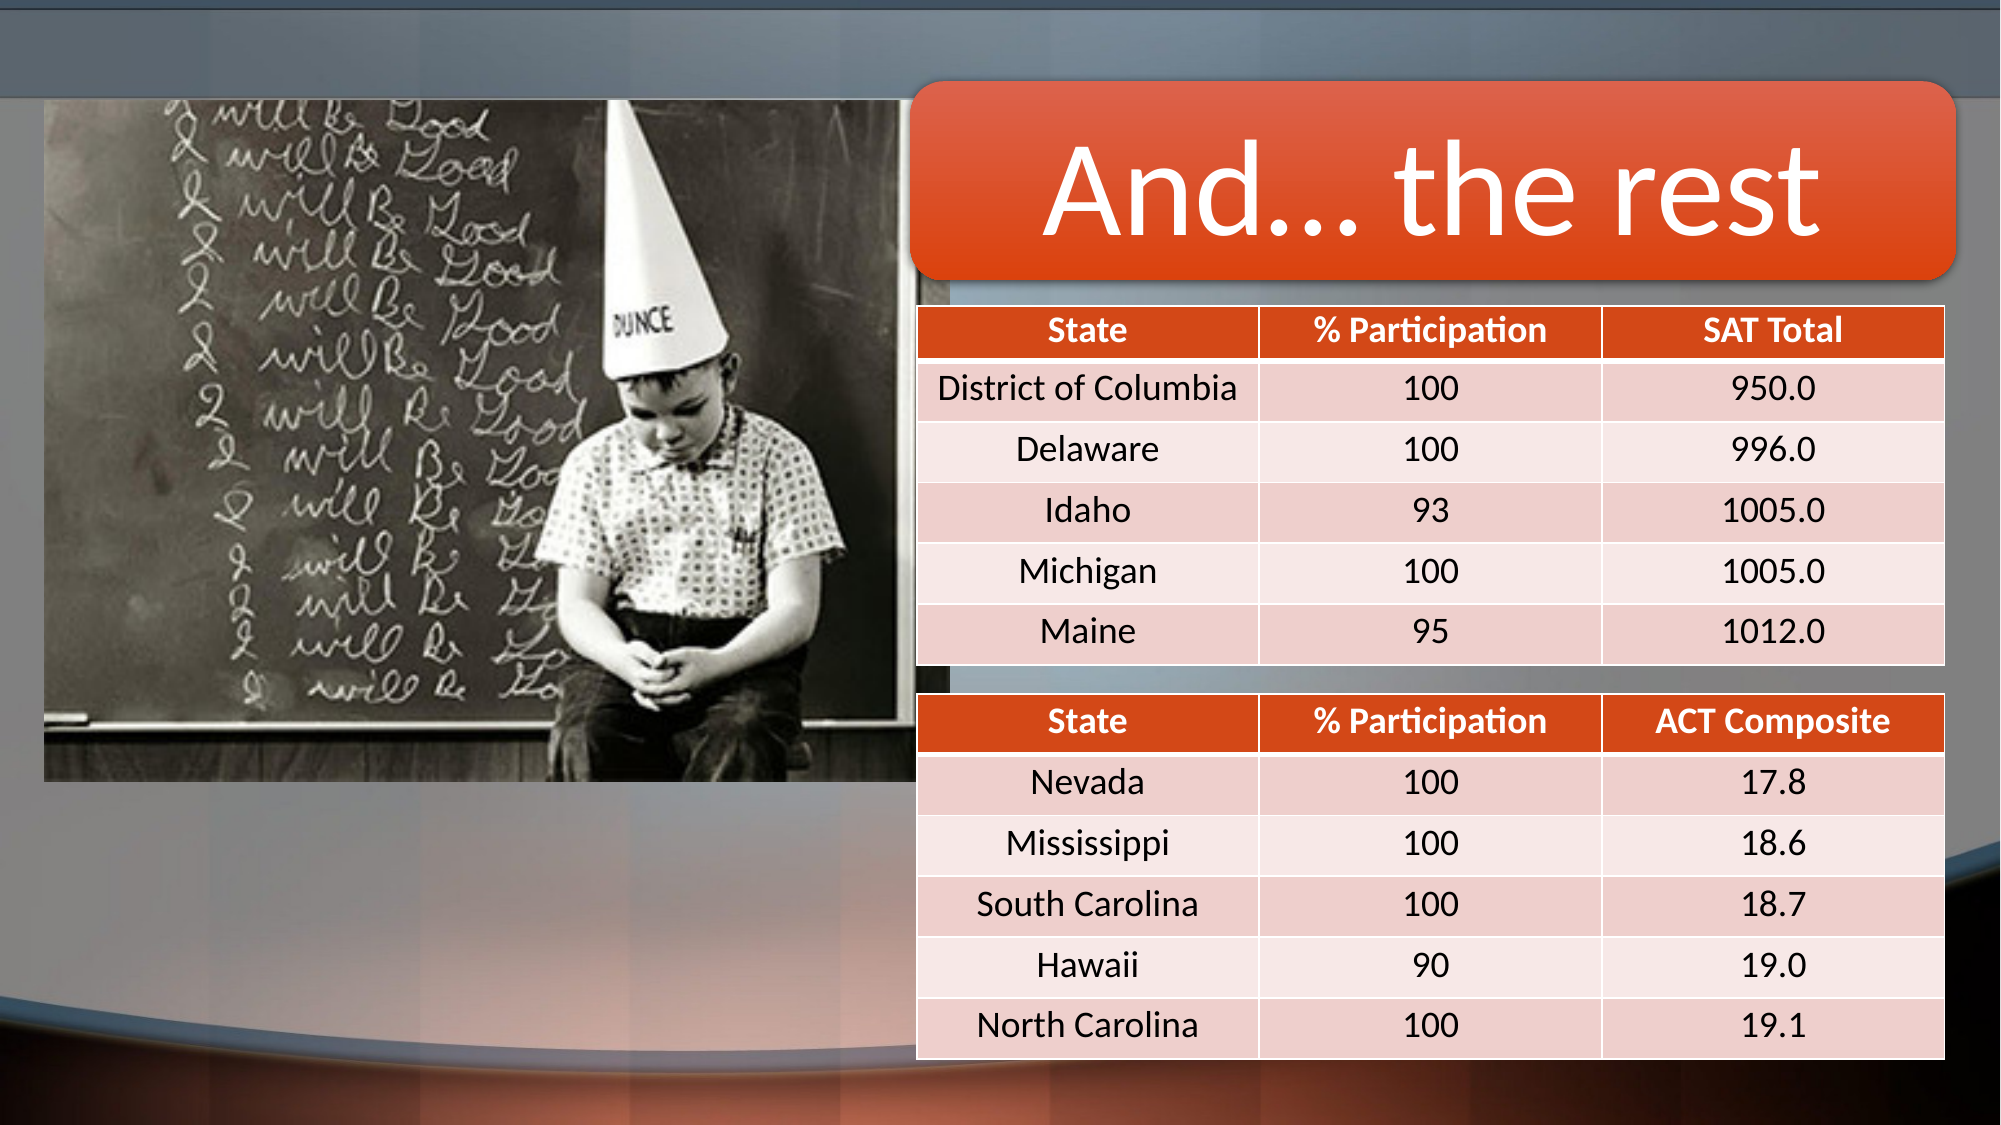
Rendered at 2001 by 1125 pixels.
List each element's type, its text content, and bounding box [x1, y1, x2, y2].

table_cell 1005.0 [1603, 483, 1944, 542]
table_cell 95 [1260, 605, 1601, 664]
table_cell 100 [1260, 423, 1601, 482]
table_cell North Carolina [918, 999, 1258, 1058]
table_header % Participation [1260, 695, 1601, 752]
table_header State [950, 307, 1258, 358]
table_cell 996.0 [1603, 423, 1944, 482]
table_cell Maine [950, 605, 1258, 664]
table_cell District of Columbia [950, 364, 1258, 421]
table_cell Mississippi [918, 816, 1258, 875]
table_cell 90 [1260, 938, 1601, 997]
table_header State [950, 695, 1258, 752]
table_cell 1005.0 [1603, 544, 1944, 603]
table_header % Participation [1260, 307, 1601, 358]
table_cell Nevada [918, 757, 1258, 815]
text_box And… the rest [913, 81, 1956, 281]
table_header ACT Composite [1603, 695, 1944, 752]
table_cell 100 [1260, 999, 1601, 1058]
table_cell 19.0 [1603, 938, 1944, 997]
table_cell 100 [1260, 364, 1601, 421]
table_cell 18.6 [1603, 816, 1944, 875]
table_cell 100 [1260, 757, 1601, 815]
table_cell 100 [1260, 544, 1601, 603]
table_cell Michigan [950, 544, 1258, 603]
table_cell 17.8 [1603, 757, 1944, 815]
table_cell South Carolina [918, 877, 1258, 936]
table_cell 18.7 [1603, 877, 1944, 936]
table_cell Hawaii [918, 938, 1258, 997]
table_cell 1012.0 [1603, 605, 1944, 664]
table_cell 100 [1260, 816, 1601, 875]
table_cell 950.0 [1603, 364, 1944, 421]
picture [0, 0, 2001, 1125]
table_cell Idaho [950, 483, 1258, 542]
table_cell 19.1 [1603, 999, 1944, 1058]
table_cell 93 [1260, 483, 1601, 542]
table_cell 100 [1260, 877, 1601, 936]
table_header SAT Total [1603, 307, 1944, 358]
table_cell Delaware [950, 423, 1258, 482]
